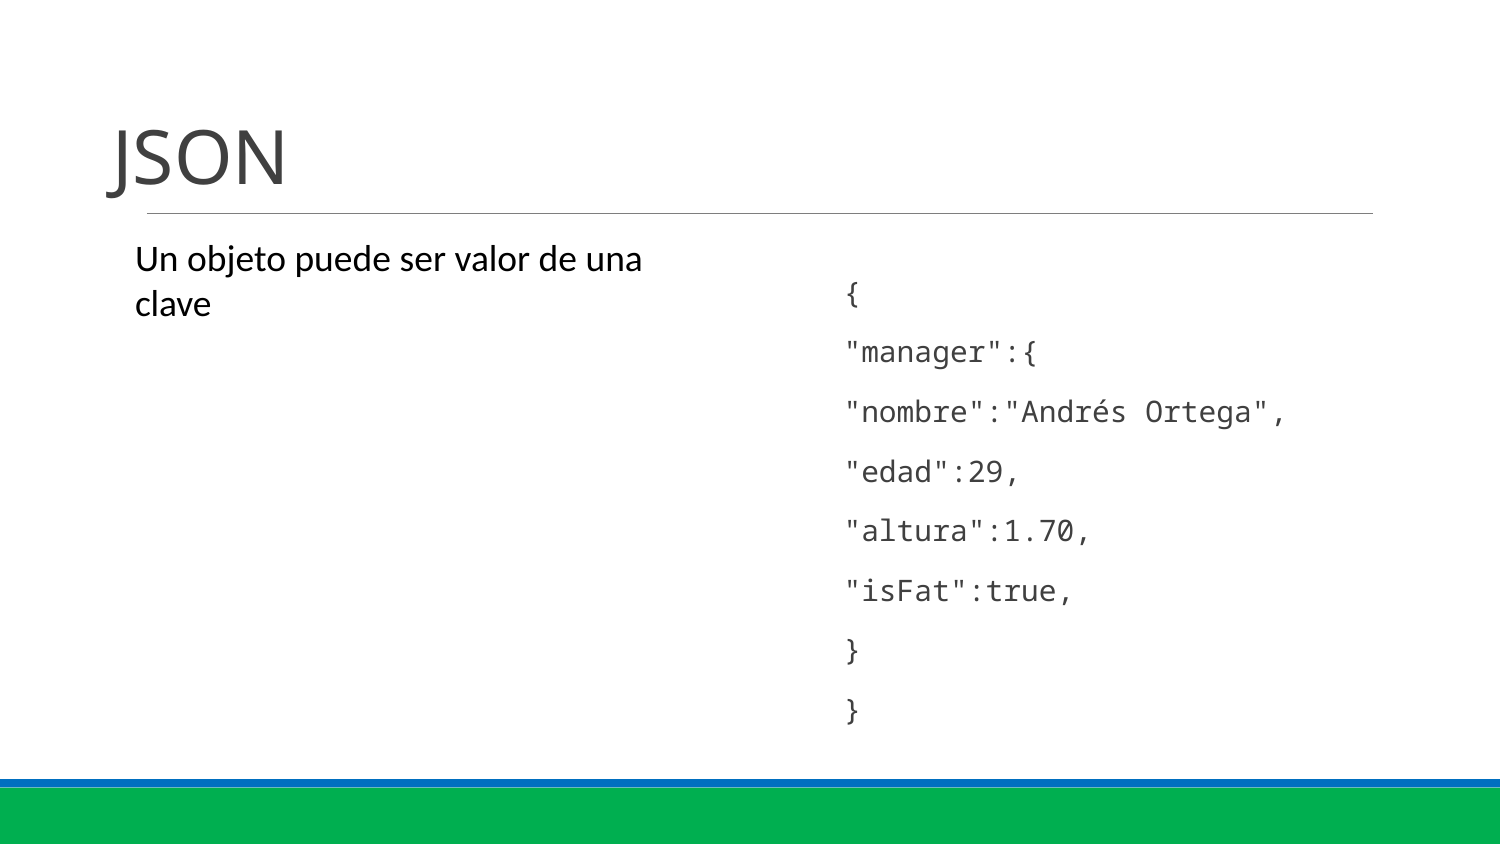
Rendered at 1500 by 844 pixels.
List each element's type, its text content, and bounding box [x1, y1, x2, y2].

text_box { "manager":{ "nombre":"Andrés Ortega", "edad":29, "altura":1.70, "isFat":true, } } [829, 272, 1500, 736]
list Un objeto puede ser valor de una clave [135, 234, 724, 584]
text_box JSON [112, 109, 1388, 200]
